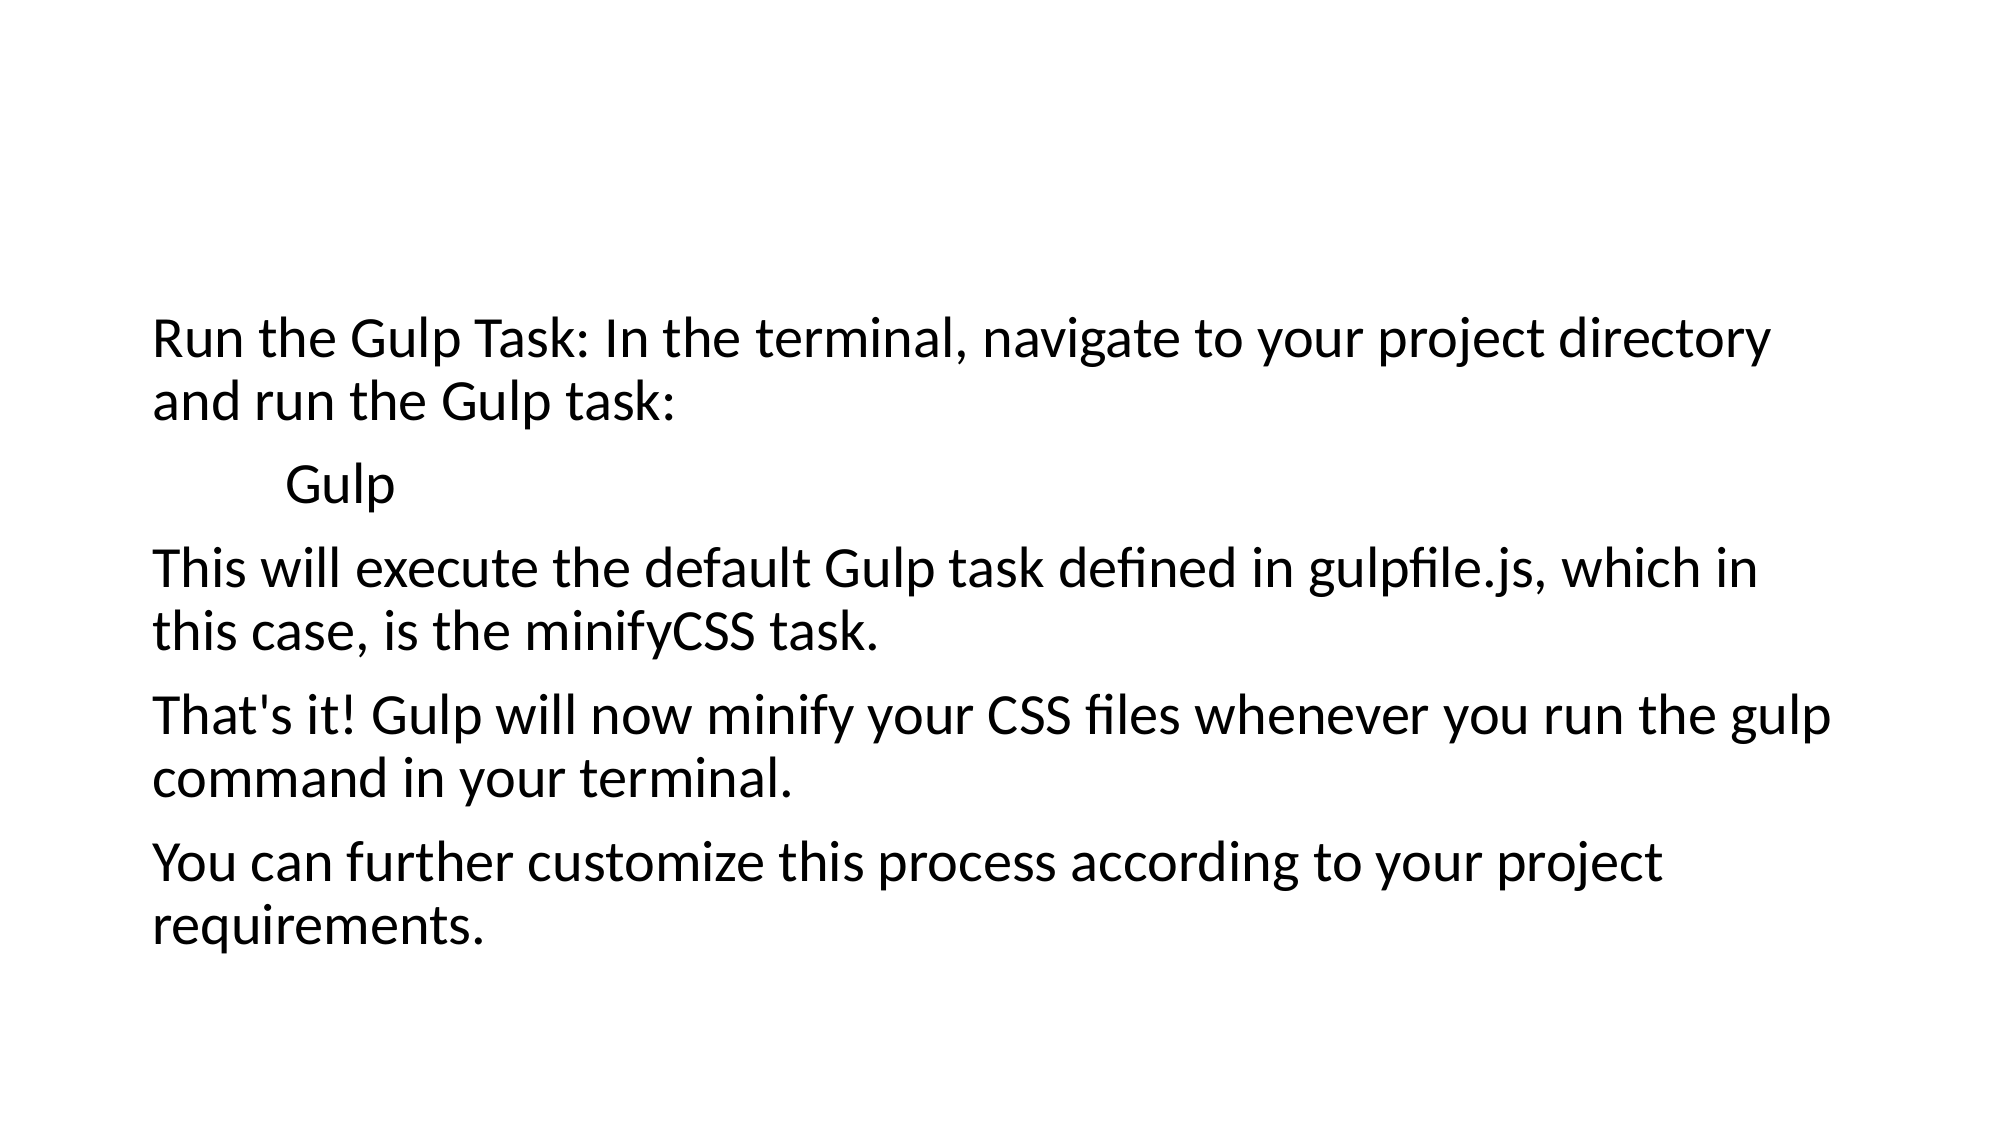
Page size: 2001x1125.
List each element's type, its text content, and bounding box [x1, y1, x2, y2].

list Run the Gulp Task: In the terminal, navigate to your project directory and run the Gulp task: Gulp This will execute the default Gulp task defined in gulpfile.js, which in this case, is the minifyCSS task. That's it! Gulp will now minify your CSS files whenever you run the gulp command in your terminal. You can further customize this process according to your project requirements. [137, 299, 1863, 1014]
